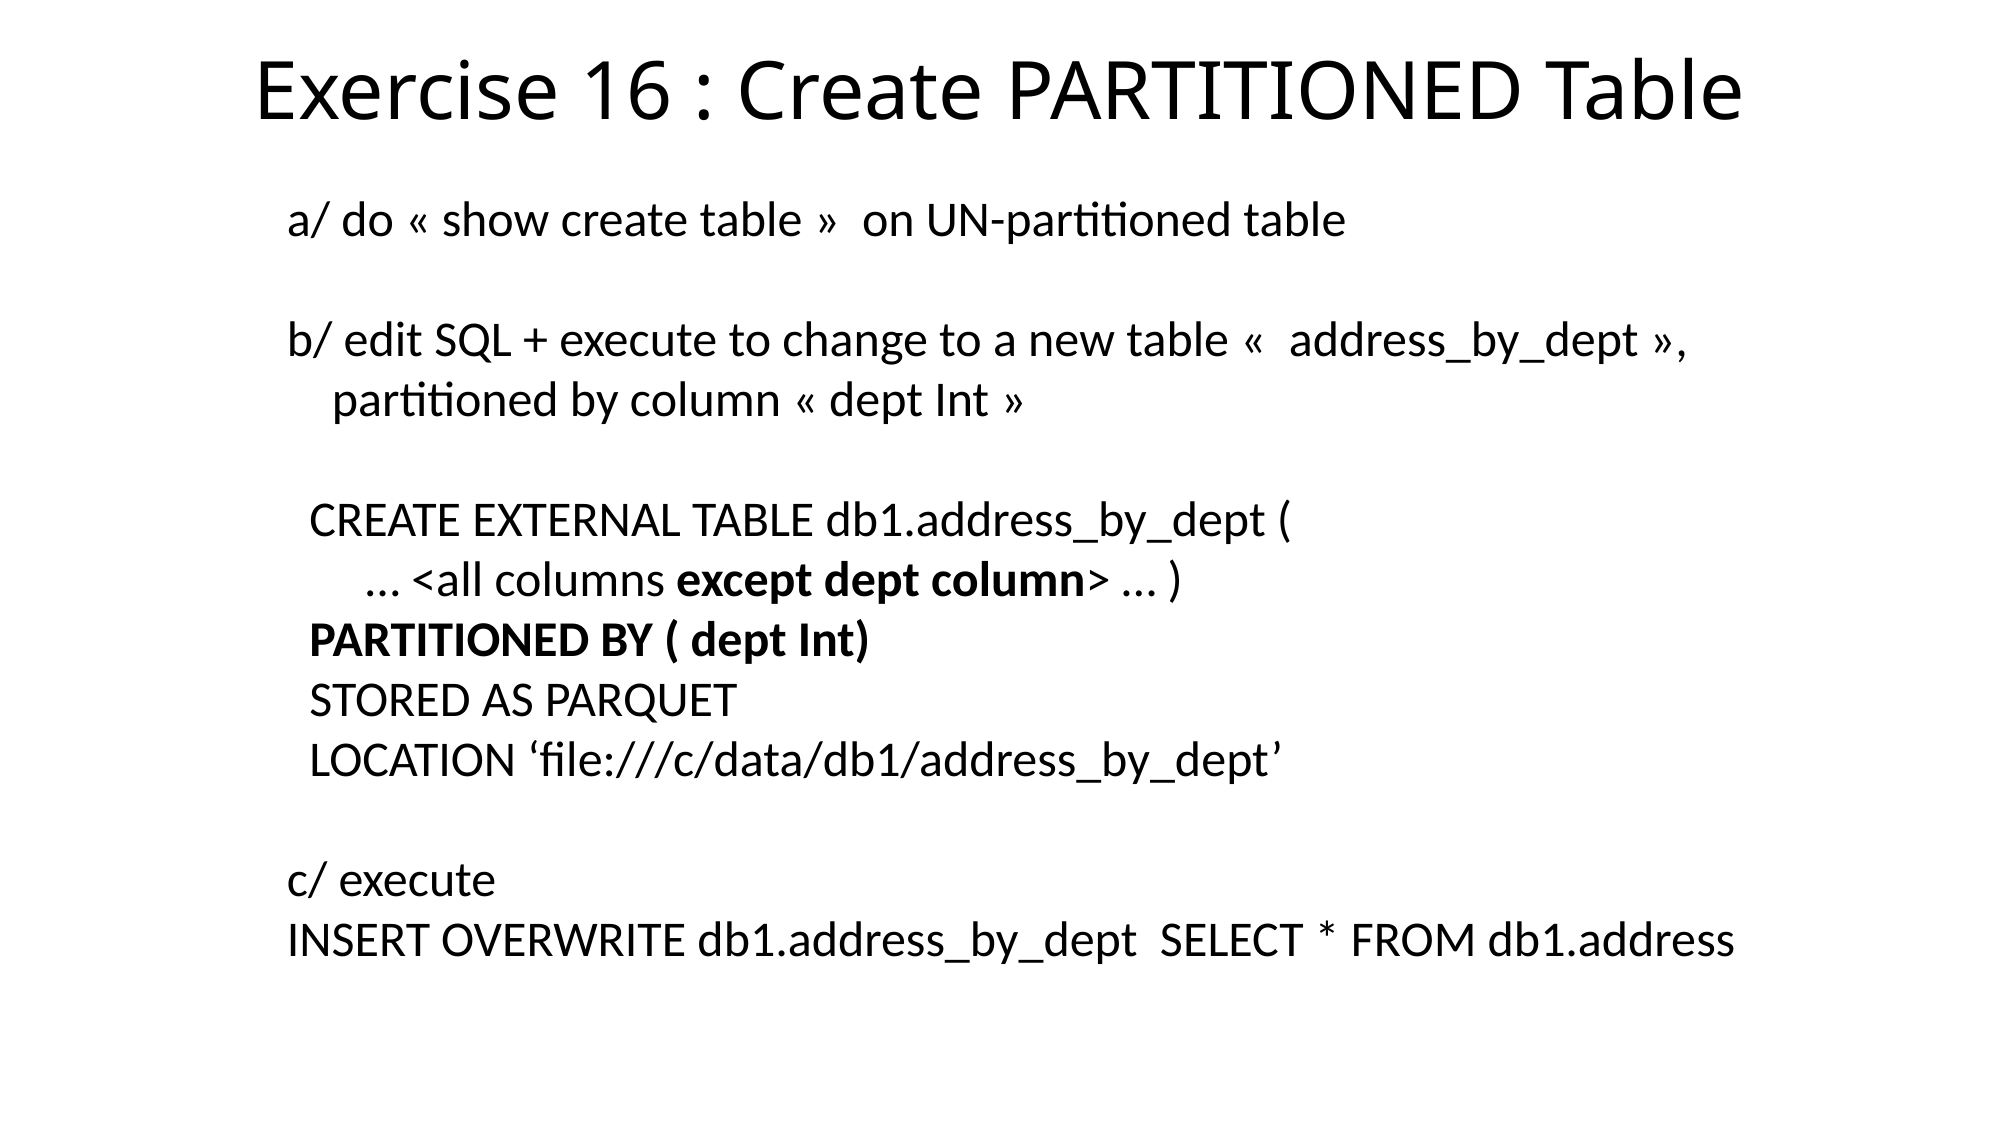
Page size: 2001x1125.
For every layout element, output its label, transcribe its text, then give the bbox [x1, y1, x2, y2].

text_box a/ do « show create table » on UN-partitioned table b/ edit SQL + execute to change to a new table « address_by_dept », partitioned by column « dept Int » CREATE EXTERNAL TABLE db1.address_by_dept ( … <all columns except dept column> … ) PARTITIONED BY ( dept Int) STORED AS PARQUET LOCATION ‘file:///c/data/db1/address_by_dept’ c/ execute INSERT OVERWRITE db1.address_by_dept SELECT * FROM db1.address [272, 179, 1751, 974]
title Exercise 16 : Create PARTITIONED Table [137, 7, 1863, 180]
